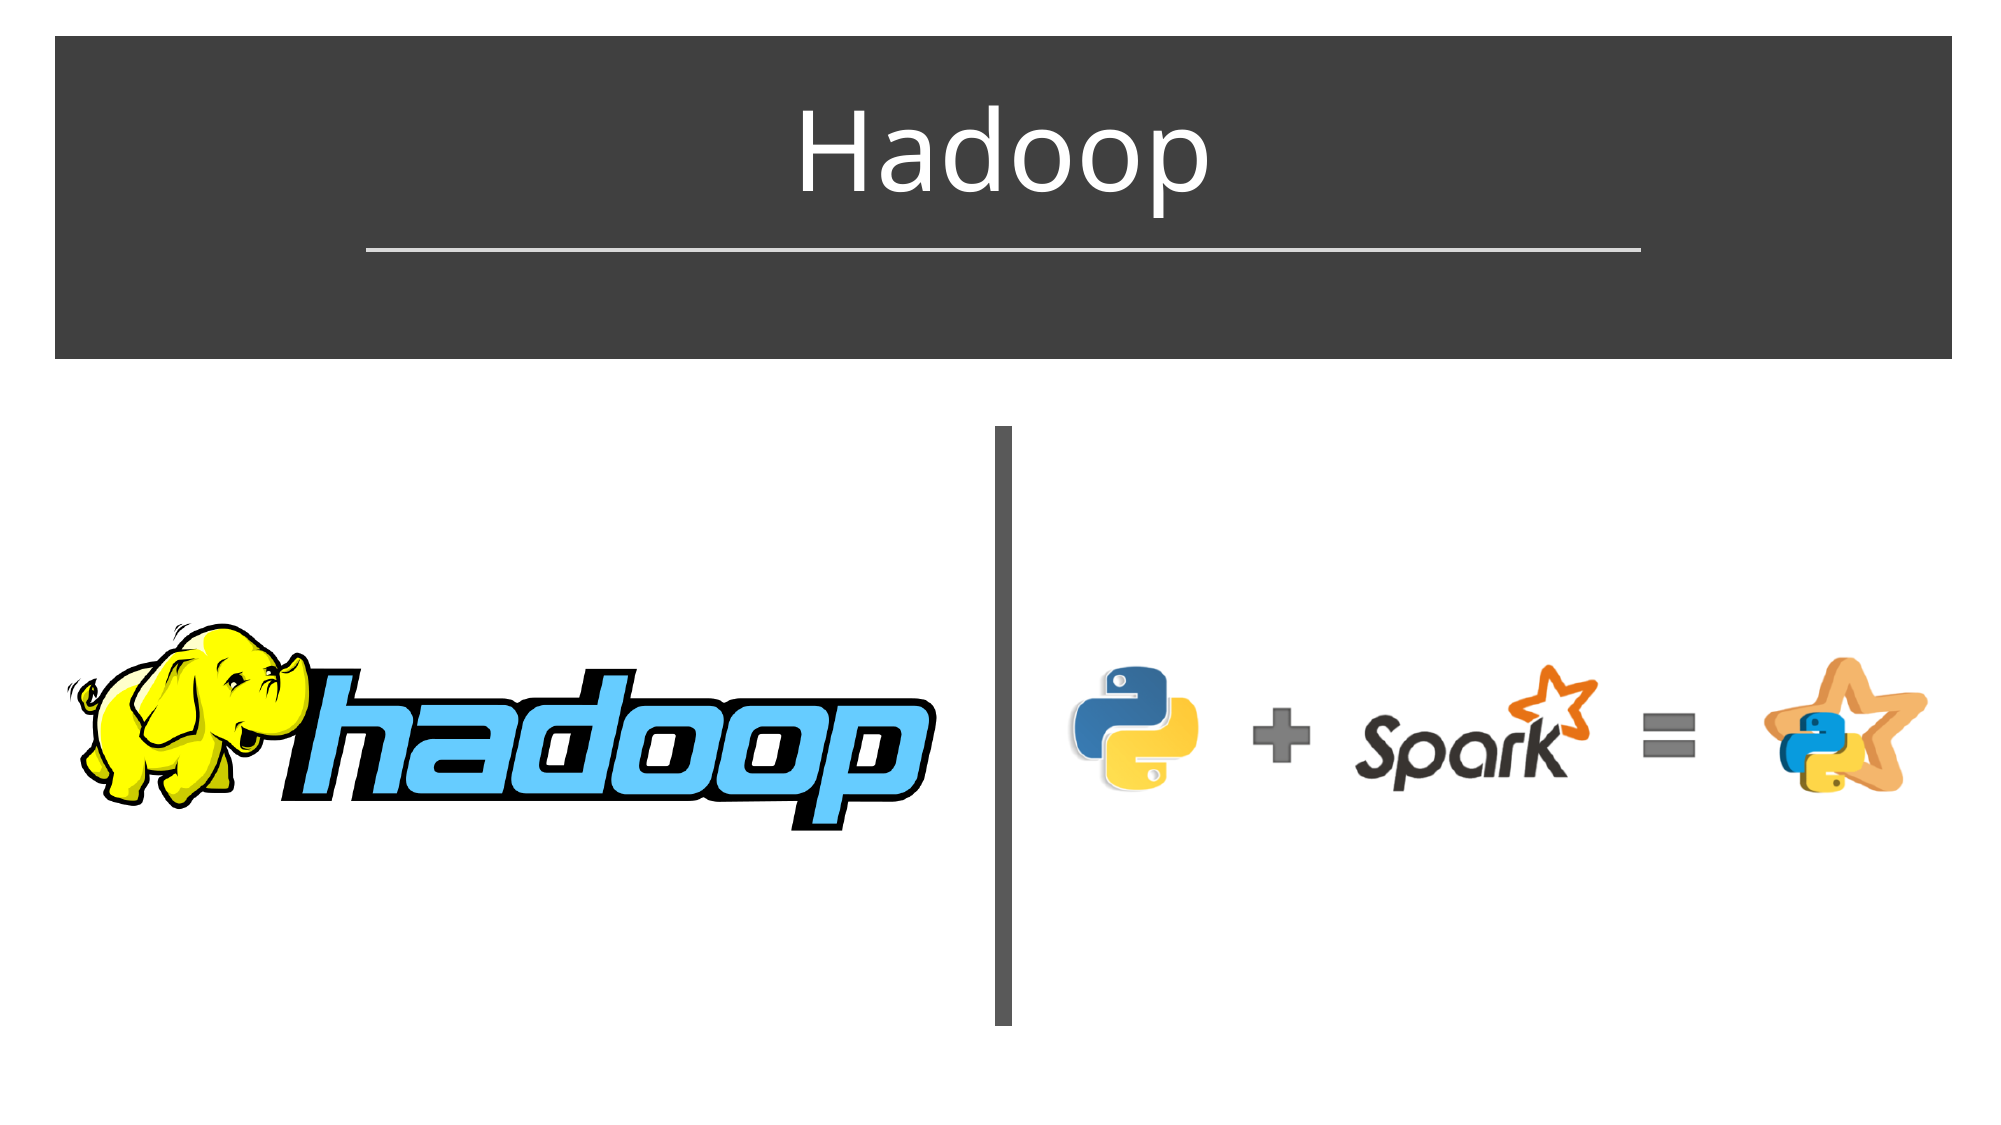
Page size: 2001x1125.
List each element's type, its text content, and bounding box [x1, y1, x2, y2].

picture [1057, 654, 1953, 798]
text_box [64, 45, 1942, 350]
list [54, 609, 950, 843]
title Hadoop [89, 71, 1917, 224]
